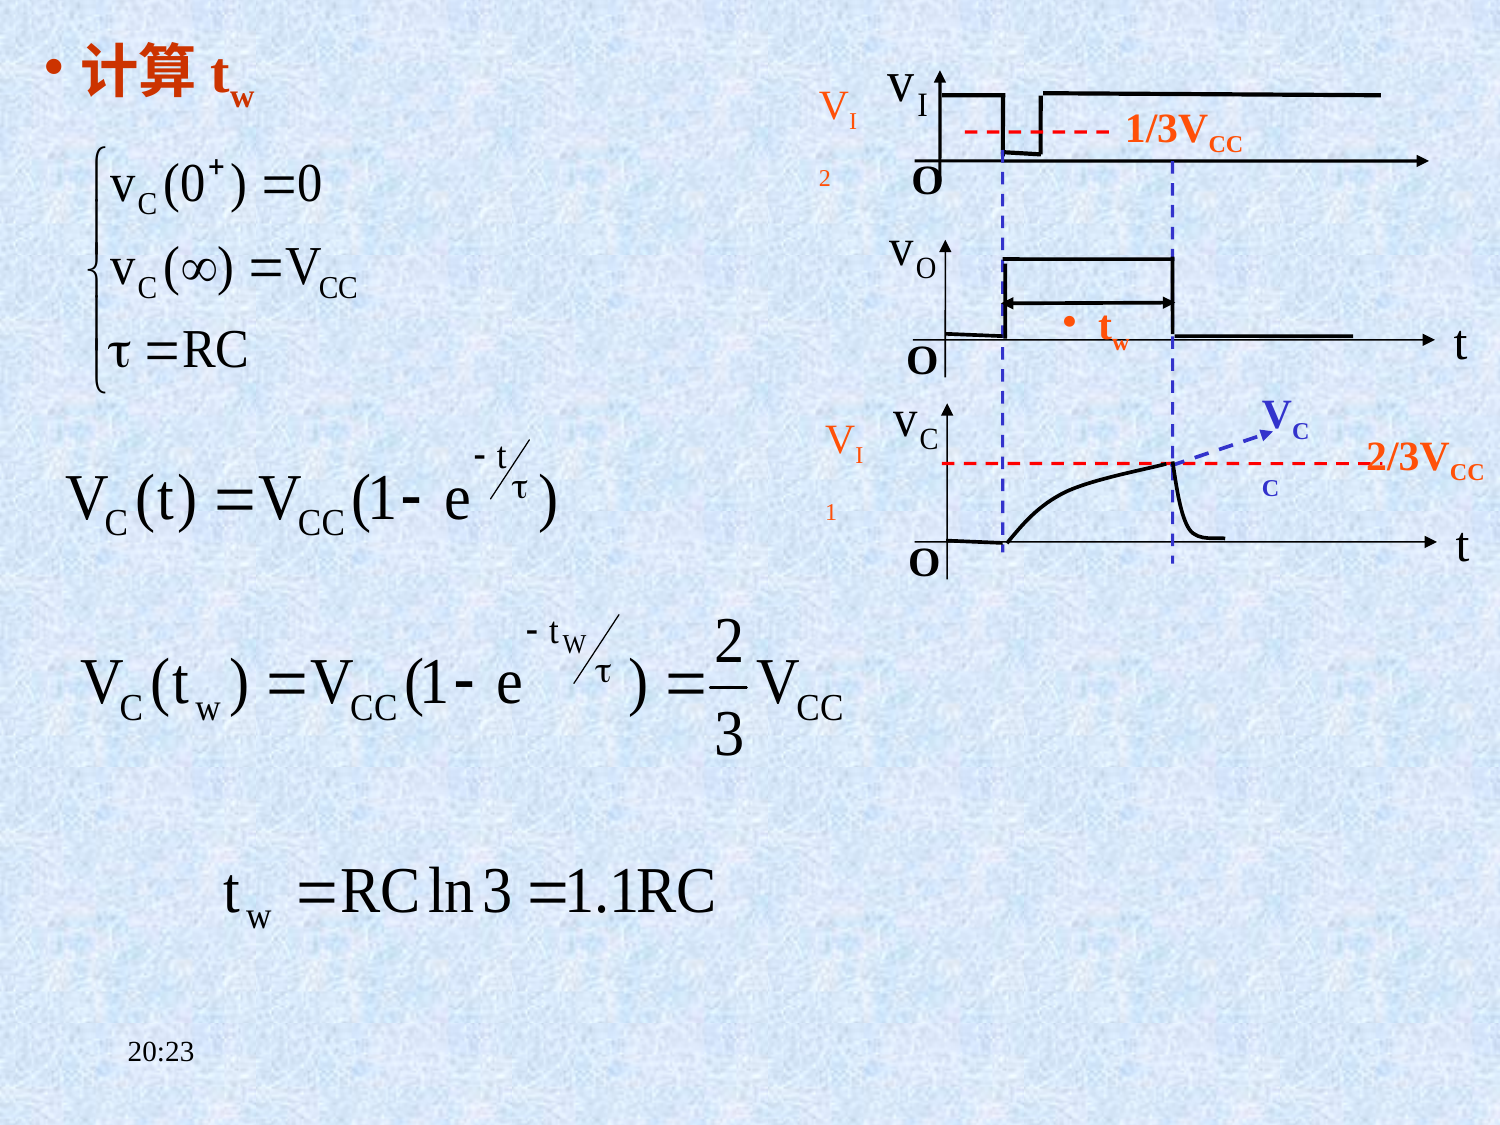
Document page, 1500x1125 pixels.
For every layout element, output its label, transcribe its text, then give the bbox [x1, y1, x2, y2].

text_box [213, 846, 727, 946]
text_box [76, 138, 372, 404]
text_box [803, 42, 1496, 593]
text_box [55, 426, 569, 553]
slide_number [112, 1024, 426, 1101]
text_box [70, 599, 856, 770]
text_box 计算tw [29, 26, 361, 122]
picture [0, 0, 1500, 1125]
